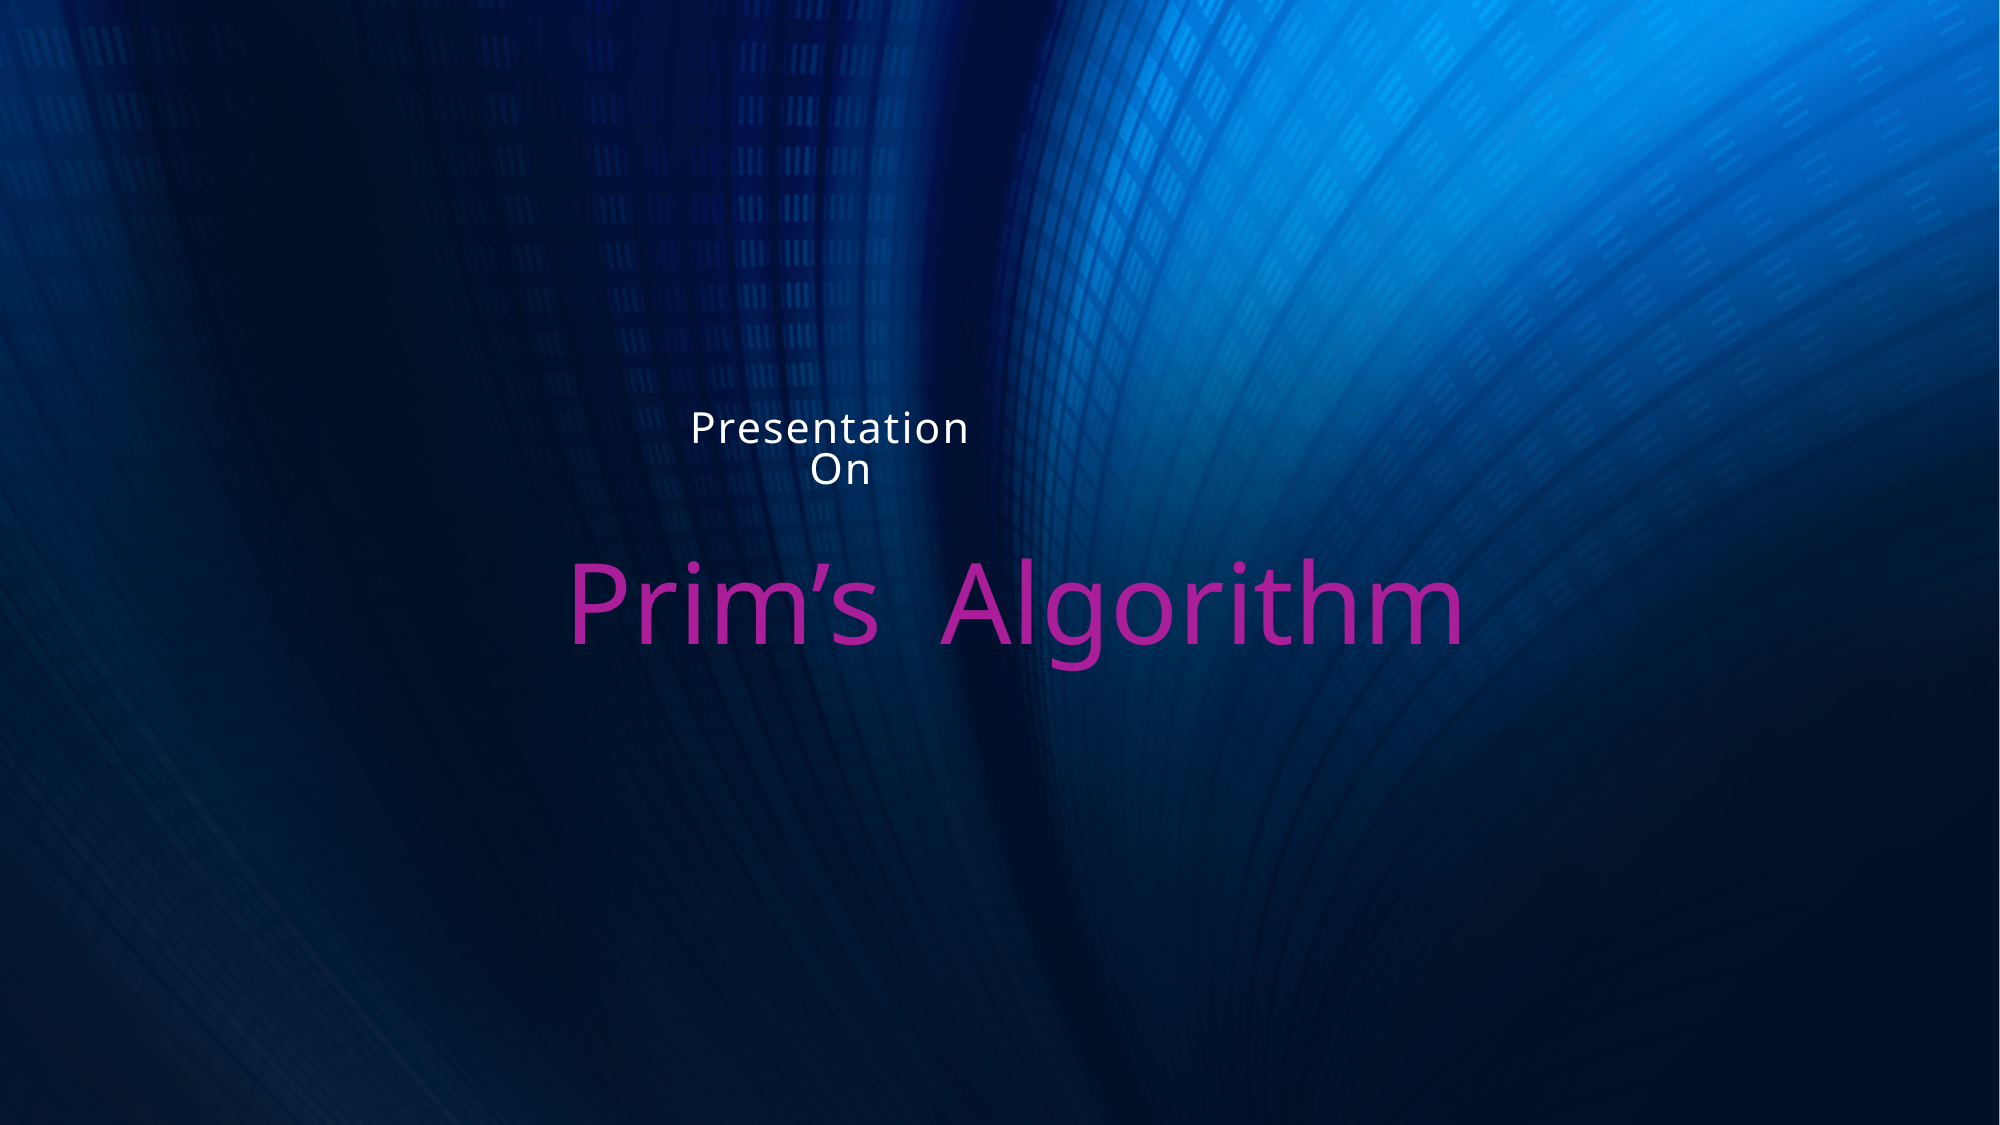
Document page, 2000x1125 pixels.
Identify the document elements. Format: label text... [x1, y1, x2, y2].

text_box Prim’s Algorithm [549, 524, 1638, 675]
picture [0, 0, 2000, 1125]
title Presentation On [674, 237, 1450, 500]
